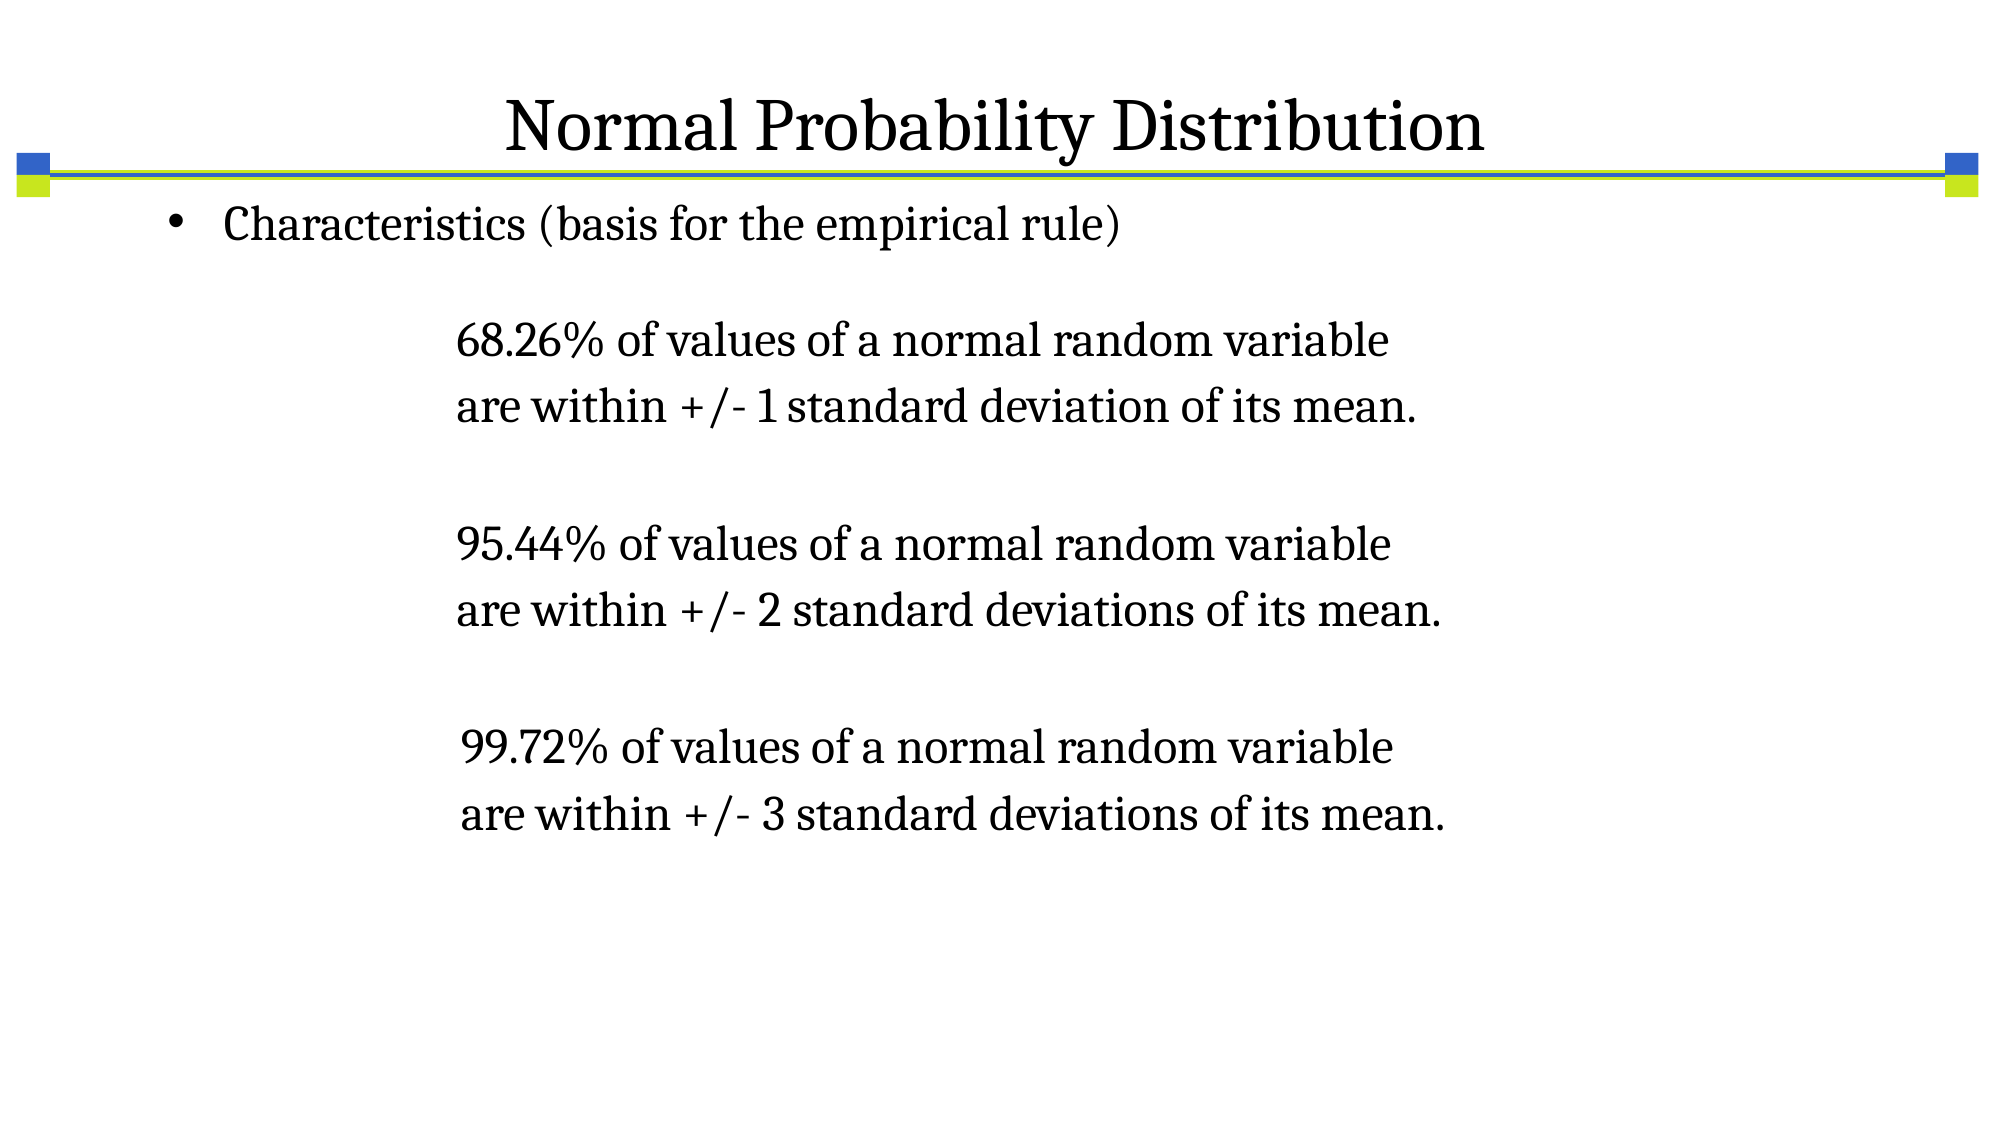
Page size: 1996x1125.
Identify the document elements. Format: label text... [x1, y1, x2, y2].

text_box Normal Probability Distribution [148, 78, 1844, 174]
text_box 99.72% of values of a normal random variable are within +/- 3 standard deviations of its mean. [424, 685, 1613, 863]
text_box 95.44% of values of a normal random variable are within +/- 2 standard deviations of its mean. [419, 482, 1612, 660]
text_box 68.26% of values of a normal random variable are within +/- 1 standard deviation of its mean. [419, 279, 1612, 454]
text_box Characteristics (basis for the empirical rule) [152, 183, 1849, 285]
